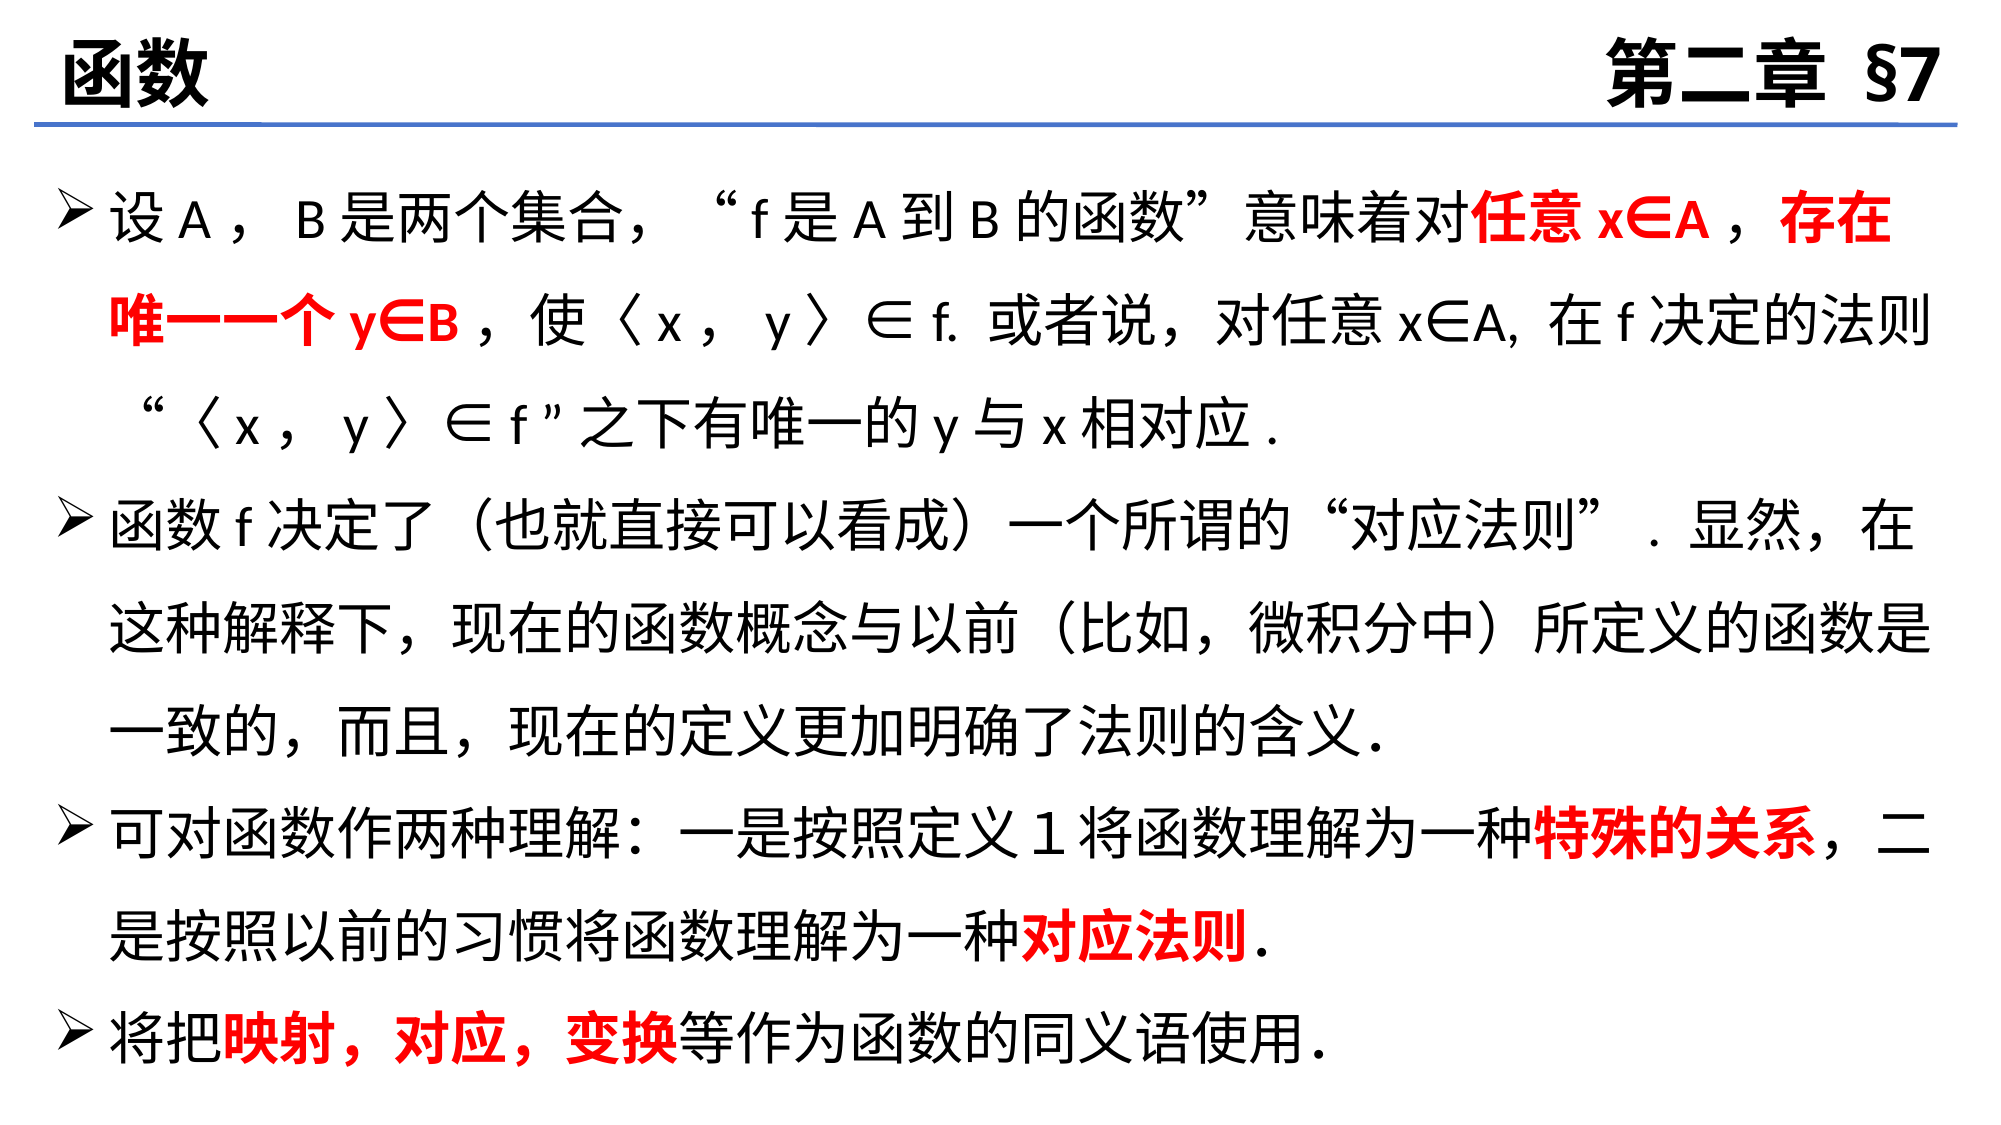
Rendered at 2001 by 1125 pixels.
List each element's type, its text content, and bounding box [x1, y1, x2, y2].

text_box 设A，B是两个集合，“f是A到B的函数”意味着对任意x∈A，存在唯一一个y∈B，使〈x，y〉∈f. 或者说，对任意x∈A, 在f决定的法则“〈x，y〉∈f ”之下有唯一的y与x相对应. 函数f决定了（也就直接可以看成）一个所谓的“对应法则”. 显然，在这种解释下，现在的函数概念与以前（比如，微积分中）所定义的函数是一致的，而且，现在的定义更加明确了法则的含义． 可对函数作两种理解：一是按照定义１将函数理解为一种特殊的关系，二是按照以前的习惯将函数理解为一种对应法则． 将把映射，对应，变换等作为函数的同义语使用． [38, 140, 1958, 1081]
text_box 第二章 §7 [1576, 19, 1958, 124]
text_box 函数 [46, 18, 911, 124]
